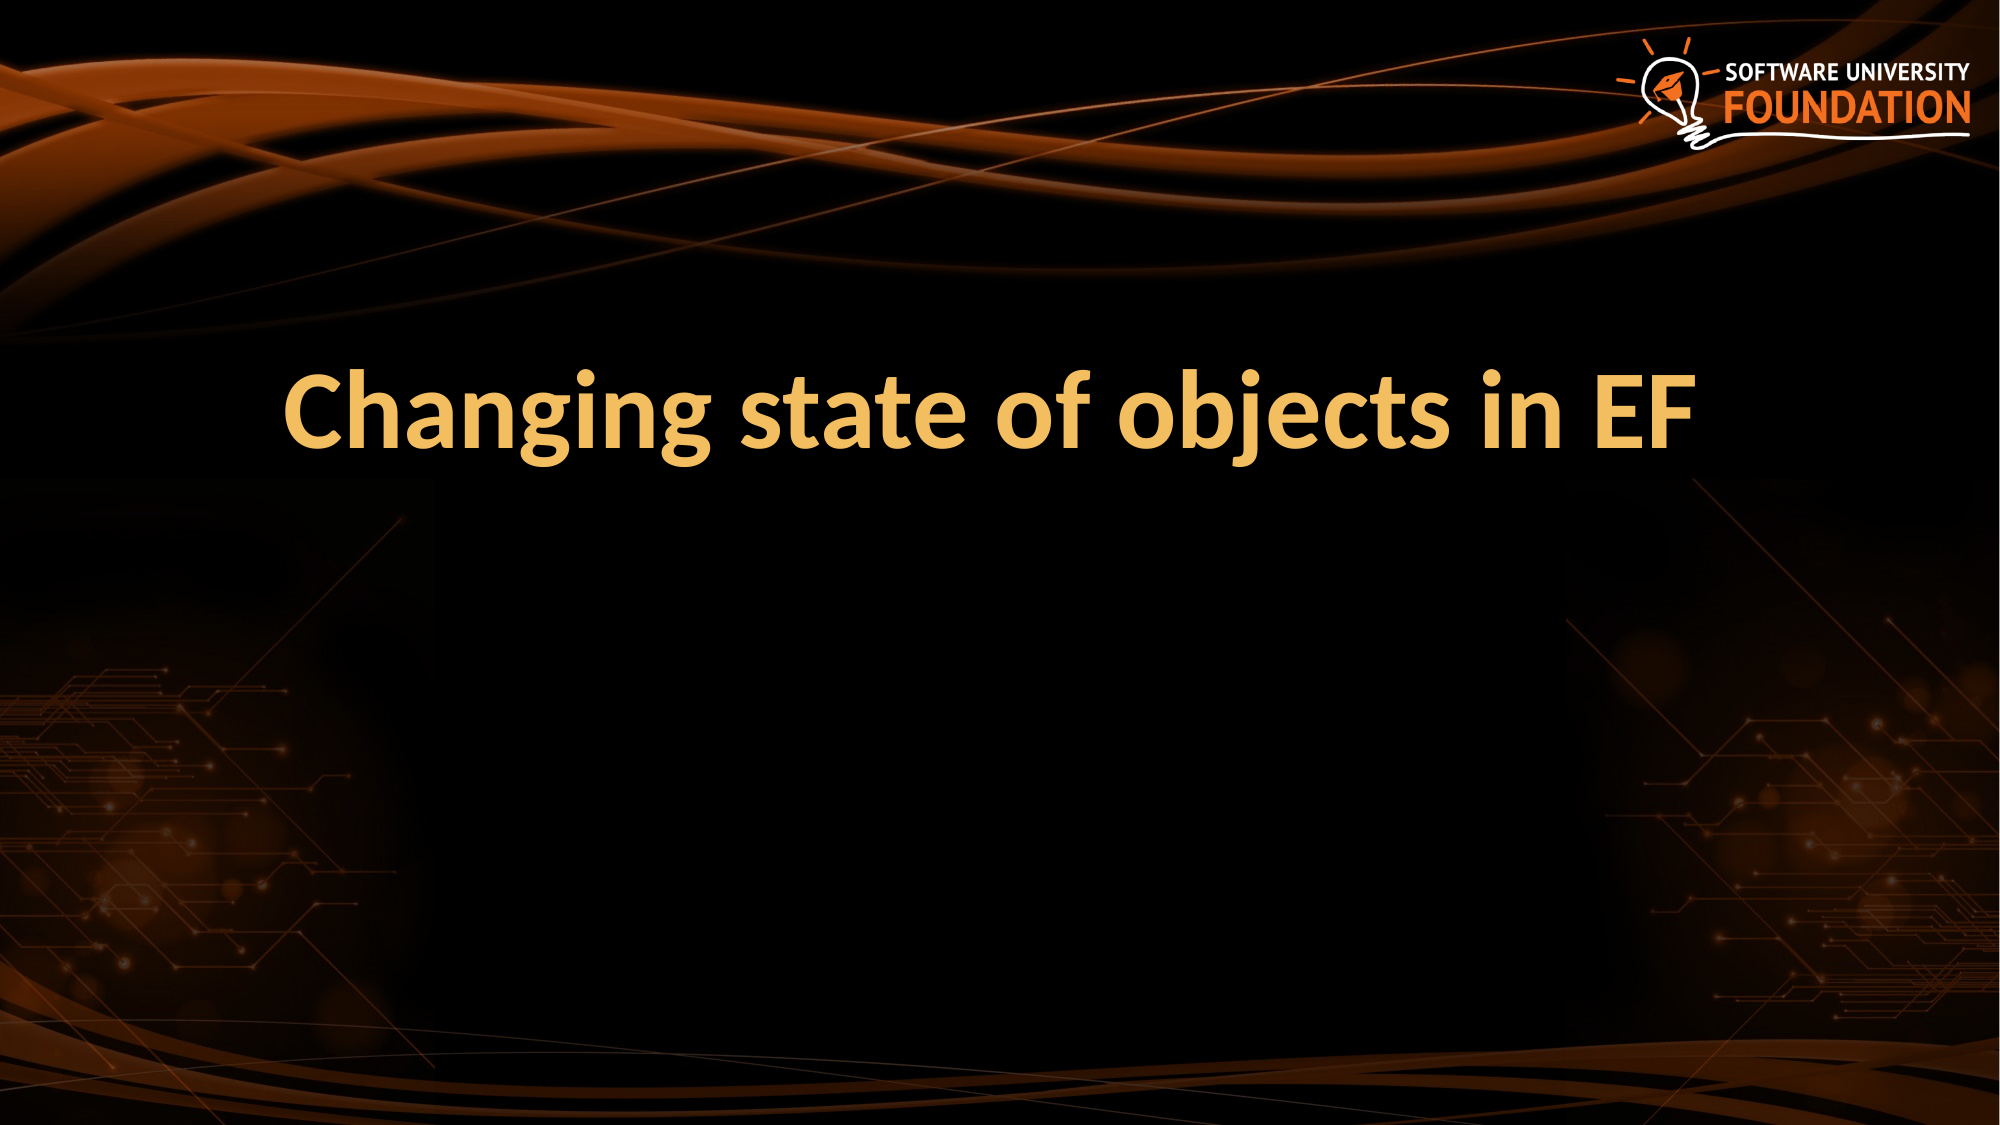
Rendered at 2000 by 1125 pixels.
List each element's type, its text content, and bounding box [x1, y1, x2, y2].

picture [0, 0, 2000, 1125]
title Changing state of objects in EF [87, 350, 1896, 478]
